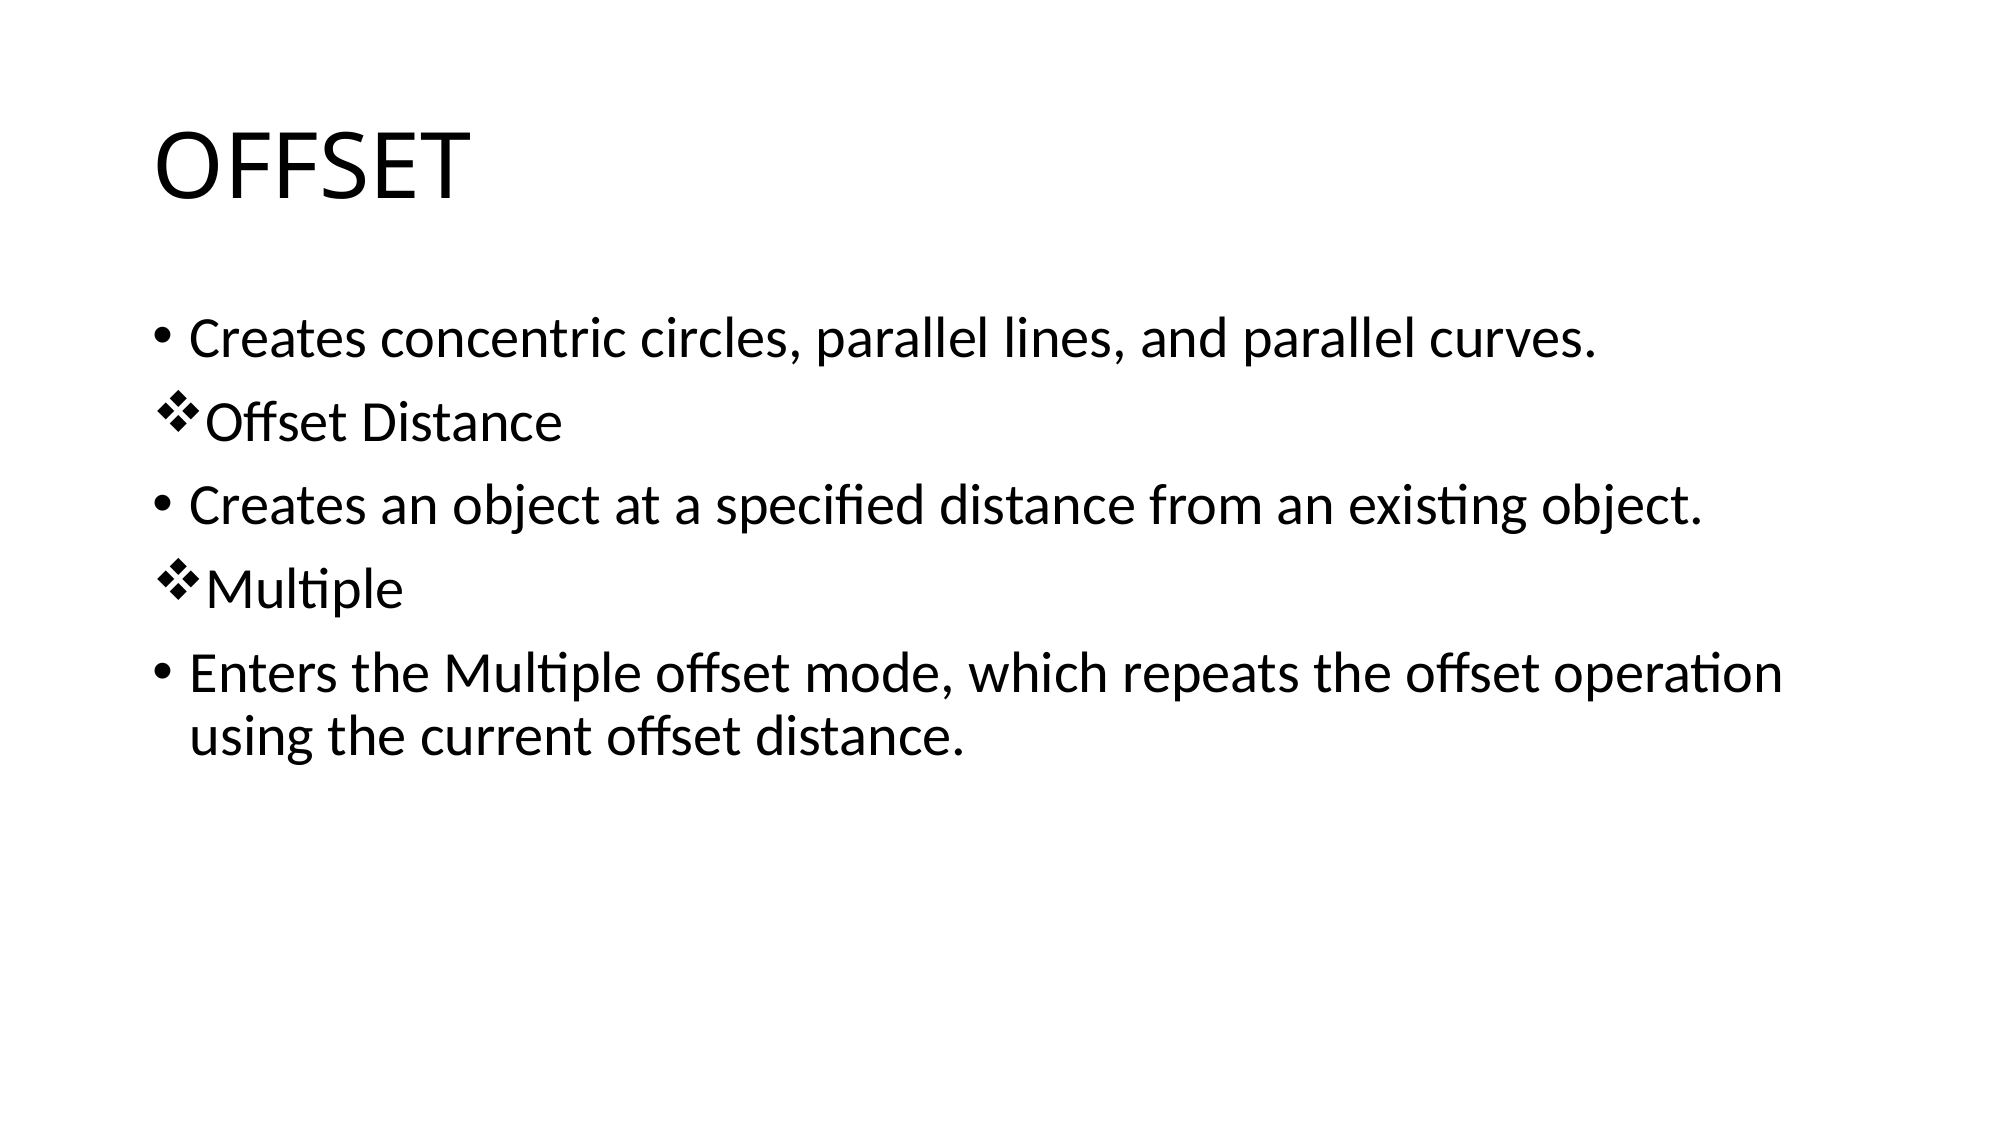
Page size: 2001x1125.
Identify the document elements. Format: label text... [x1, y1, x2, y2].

list Creates concentric circles, parallel lines, and parallel curves. Offset Distance Creates an object at a specified distance from an existing object. Multiple Enters the Multiple offset mode, which repeats the offset operation using the current offset distance. [137, 299, 1863, 1014]
title OFFSET [137, 59, 1863, 278]
